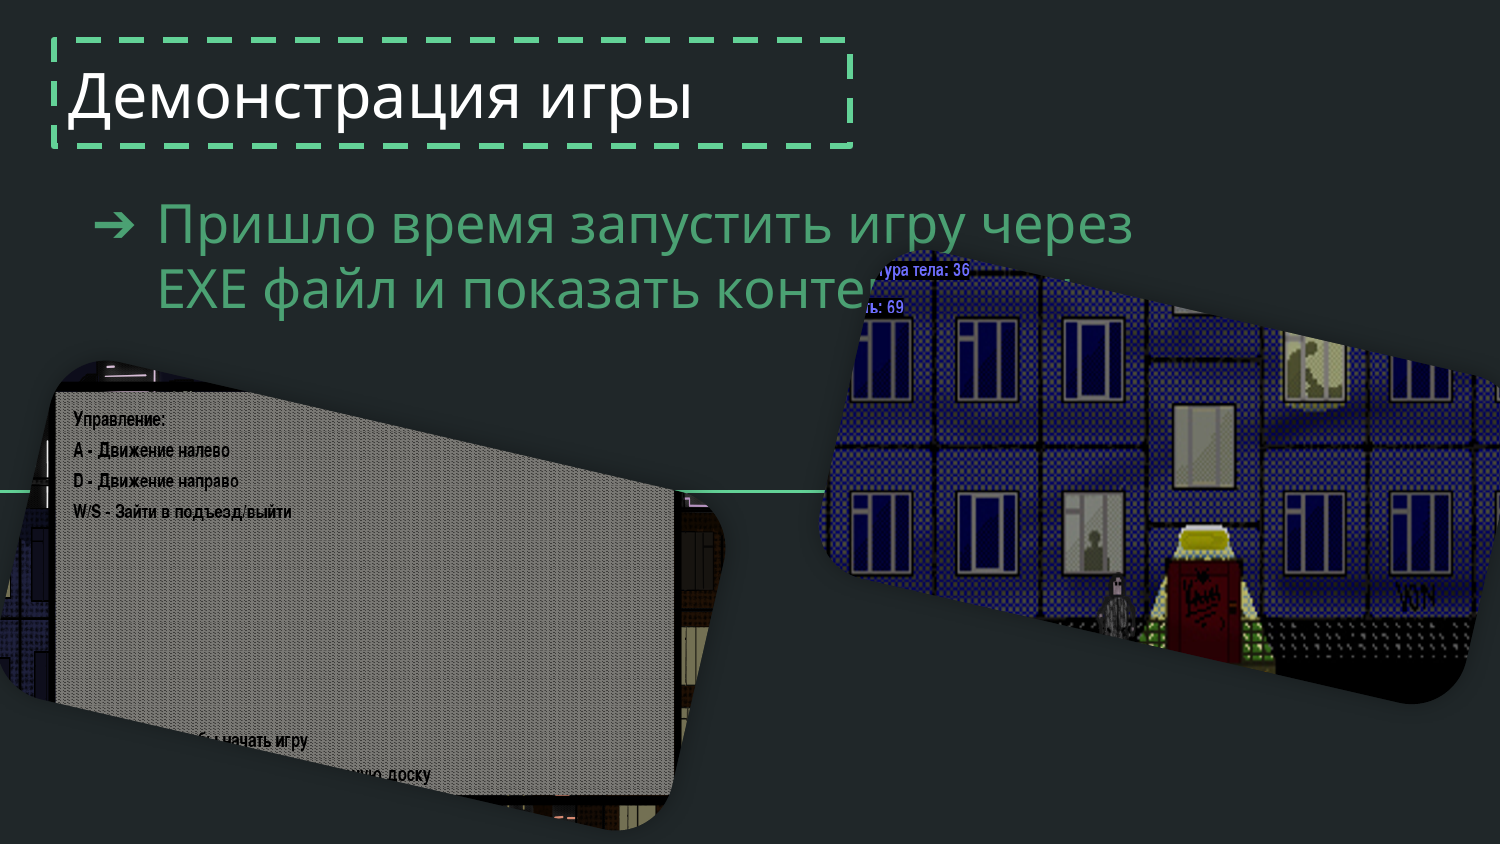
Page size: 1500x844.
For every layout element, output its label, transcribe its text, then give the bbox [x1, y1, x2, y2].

text_box Пришло время запустить игру через EXE файл и показать контент игры [66, 174, 1248, 467]
title Демонстрация игры [53, 40, 851, 147]
picture [818, 250, 1500, 705]
picture [0, 360, 726, 831]
